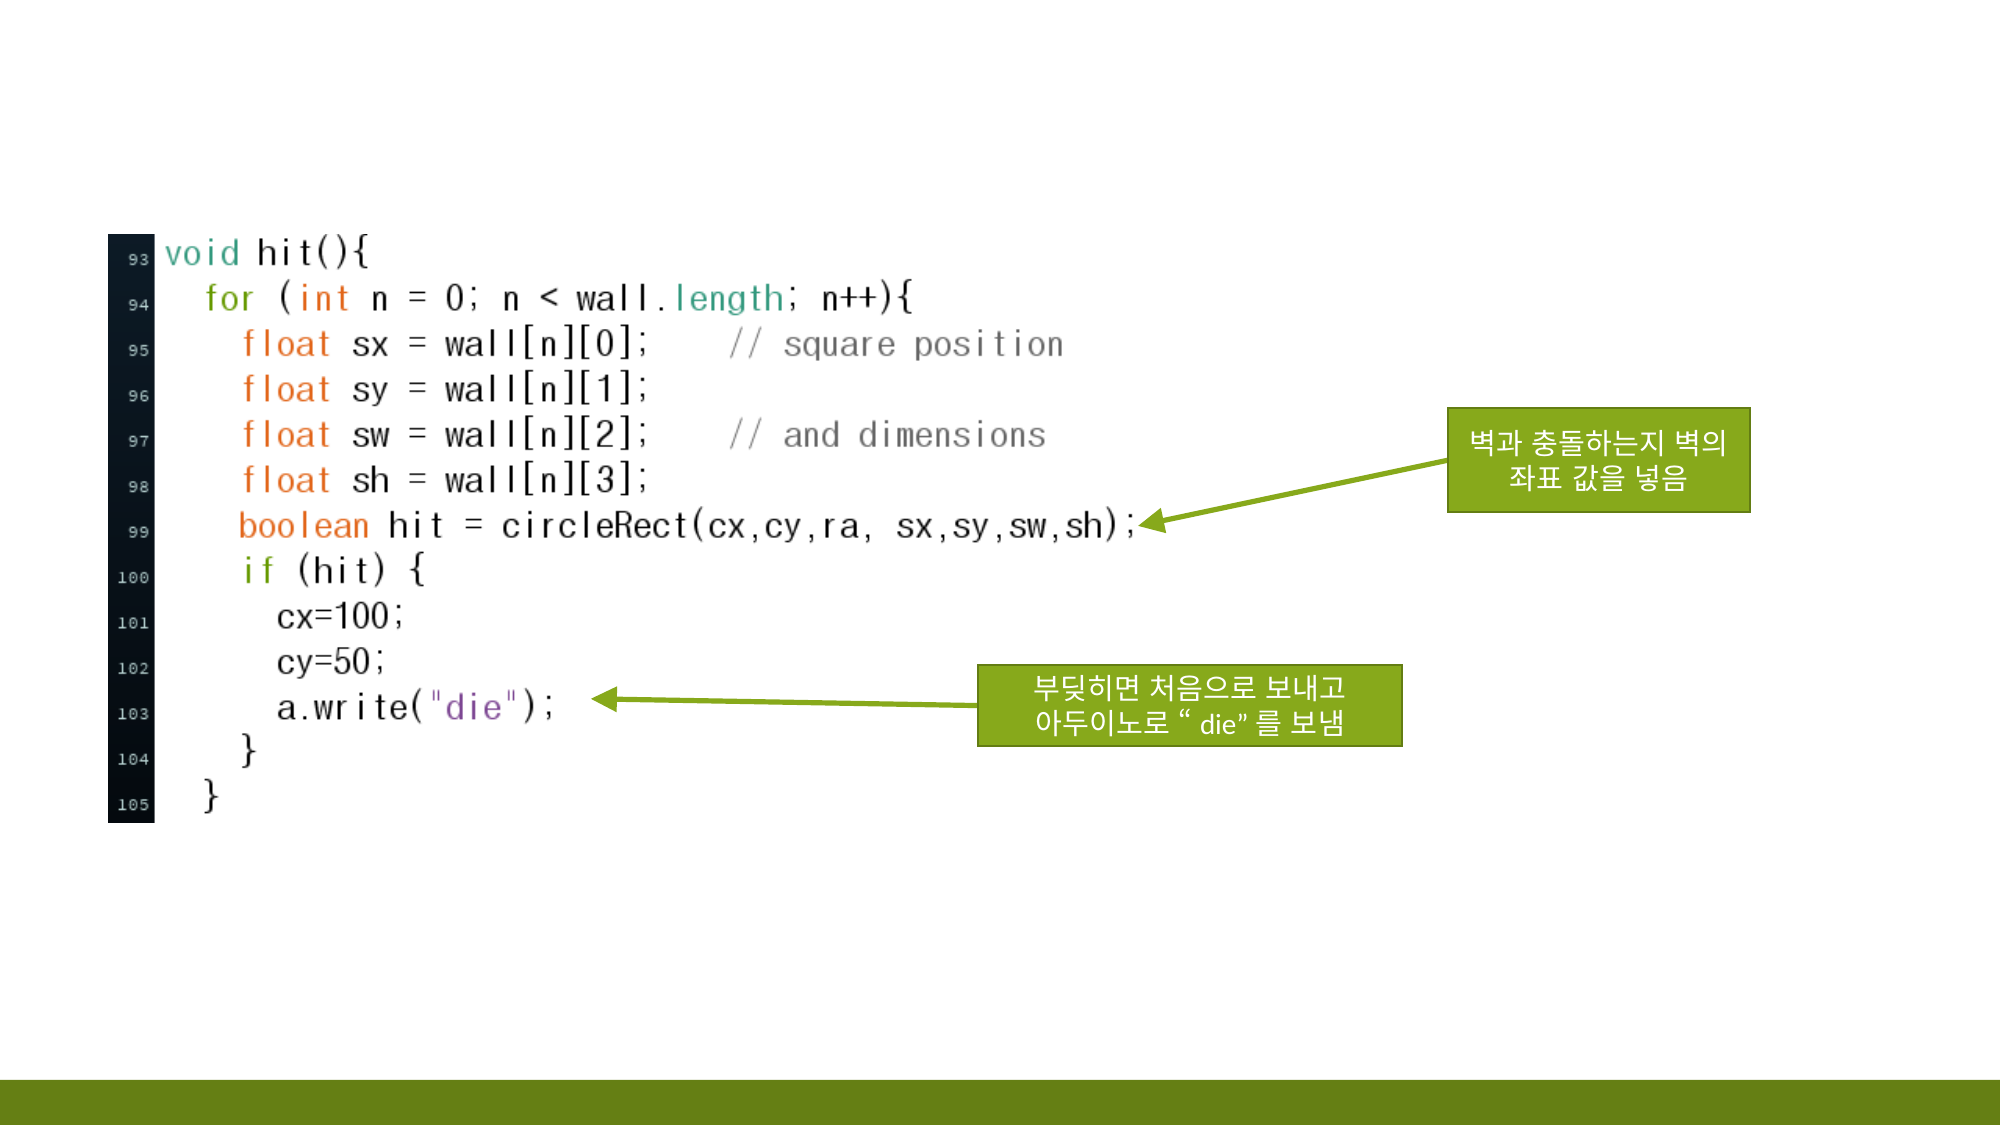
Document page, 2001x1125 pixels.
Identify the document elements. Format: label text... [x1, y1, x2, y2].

text_box 부딪히면 처음으로 보내고 아두이노로 “die”를 보냄 [1212, 664, 1403, 747]
text_box 벽과 충돌하는지 벽의 좌표 값을 넣음 [1447, 407, 1751, 513]
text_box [1138, 460, 1449, 526]
picture [108, 234, 1212, 823]
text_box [590, 698, 979, 706]
